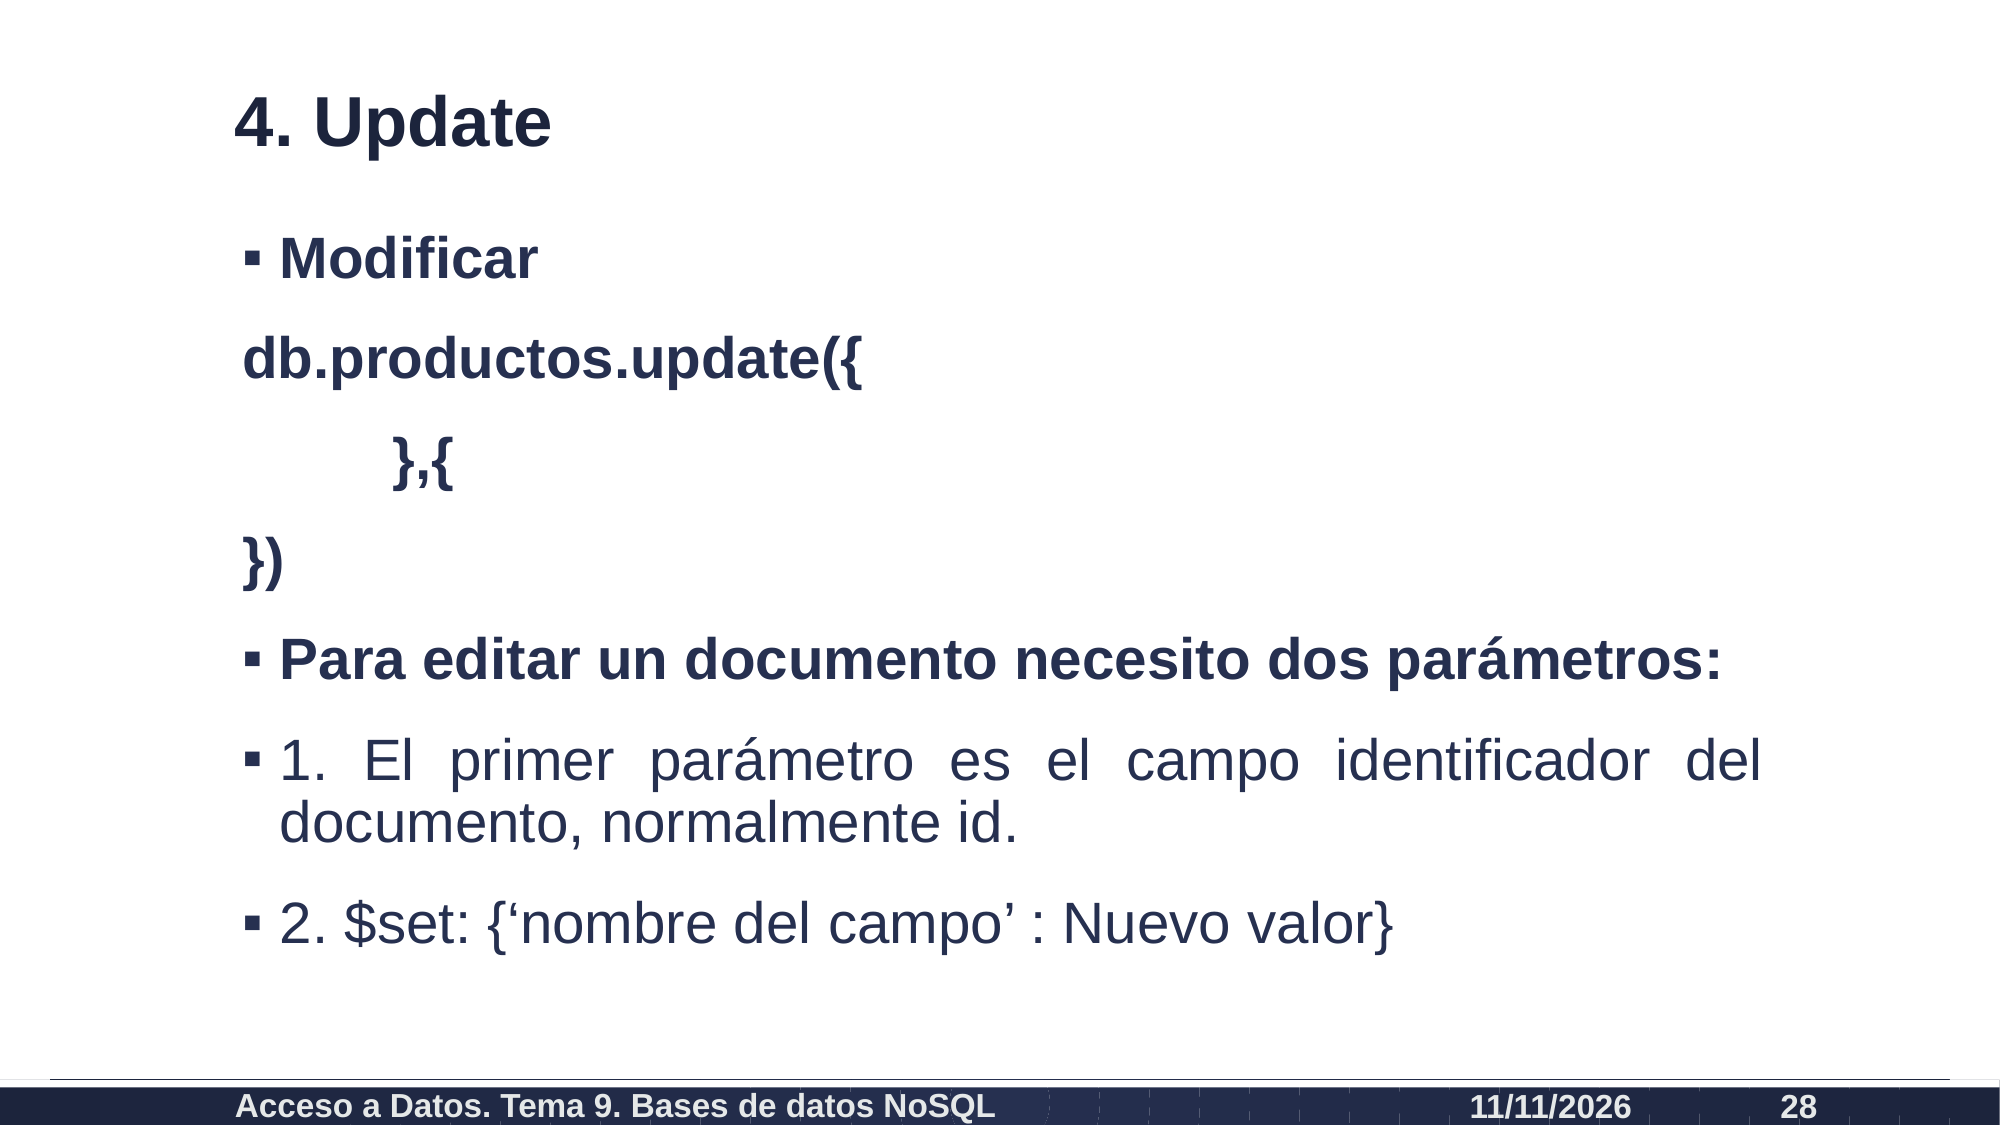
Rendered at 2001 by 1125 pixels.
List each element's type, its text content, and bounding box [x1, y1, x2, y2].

slide_number 28 [1674, 1085, 1833, 1125]
title 4. Update [219, 76, 1780, 170]
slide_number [1420, 1085, 1647, 1125]
footer Acceso a Datos. Tema 9. Bases de datos NoSQL [219, 1085, 1395, 1124]
list Modificar db.productos.update({ },{ }) Para editar un documento necesito dos parámetros: 1. El primer parámetro es el campo identificador del documento, normalmente id. 2. $set: {‘nombre del campo’ : Nuevo valor} [219, 220, 1780, 989]
